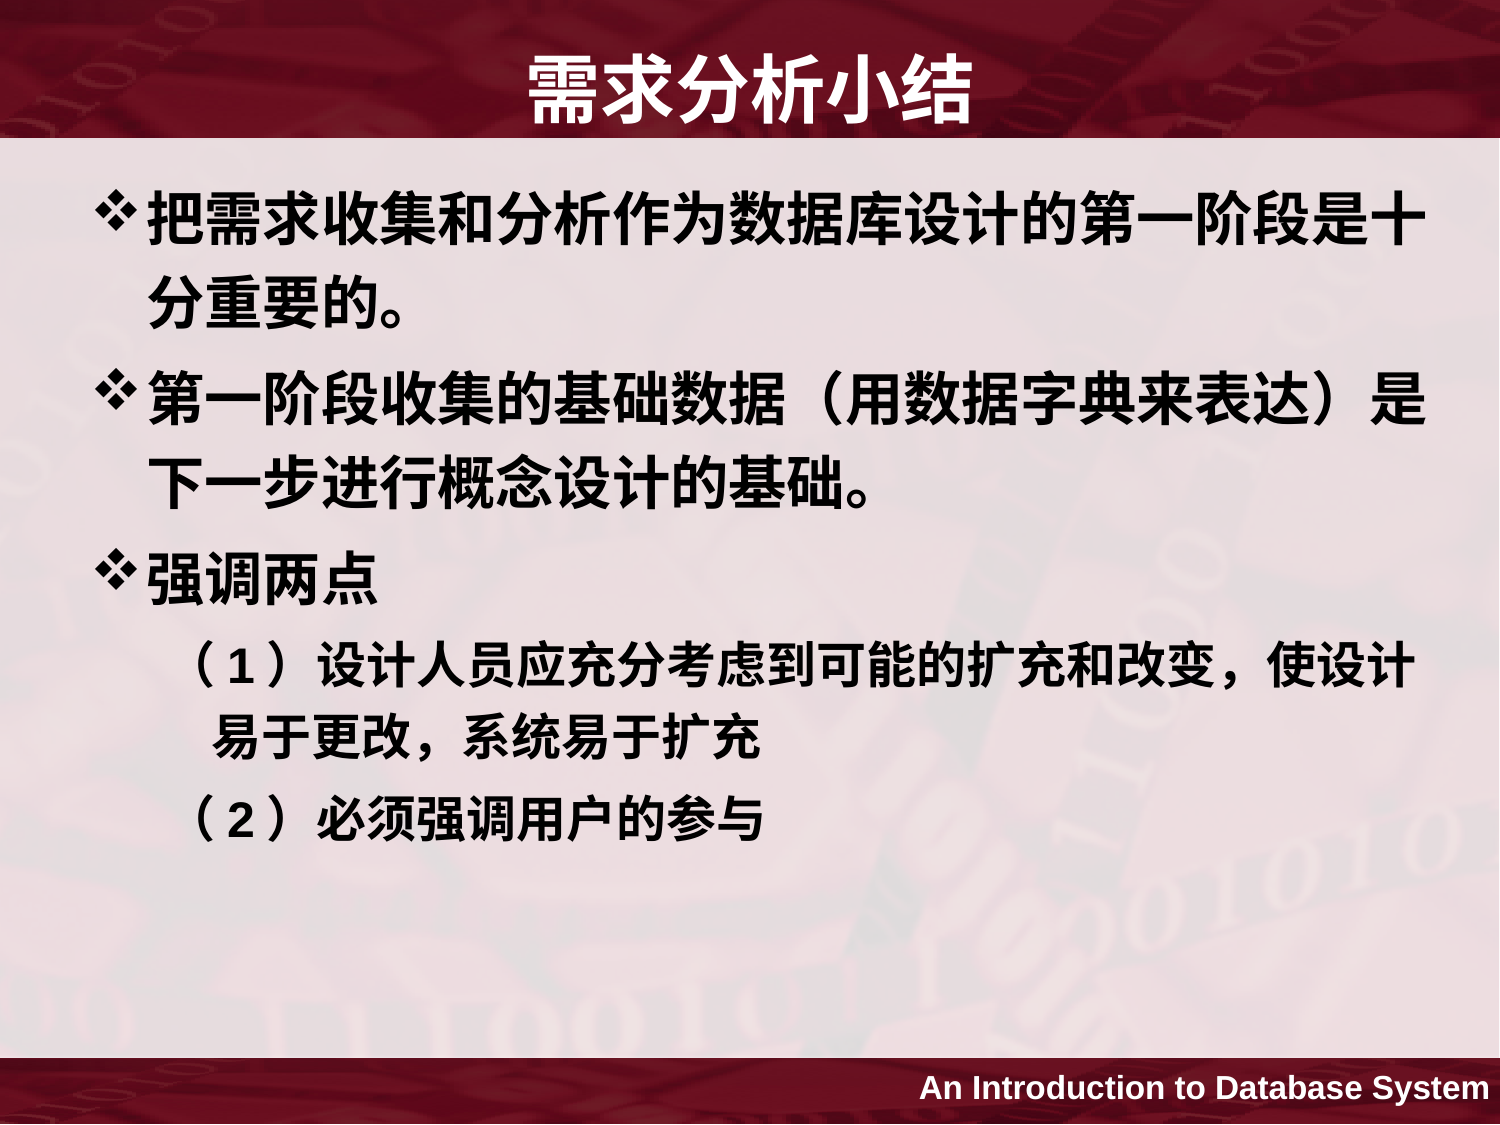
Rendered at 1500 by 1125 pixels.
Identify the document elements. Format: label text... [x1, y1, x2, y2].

list 把需求收集和分析作为数据库设计的第一阶段是十分重要的。 第一阶段收集的基础数据（用数据字典来表达）是下一步进行概念设计的基础。 强调两点 （1）设计人员应充分考虑到可能的扩充和改变，使设计易于更改，系统易于扩充 （2）必须强调用户的参与 [74, 160, 1448, 1017]
picture [0, 0, 1500, 1124]
title 需求分析小结 [74, 0, 1426, 160]
